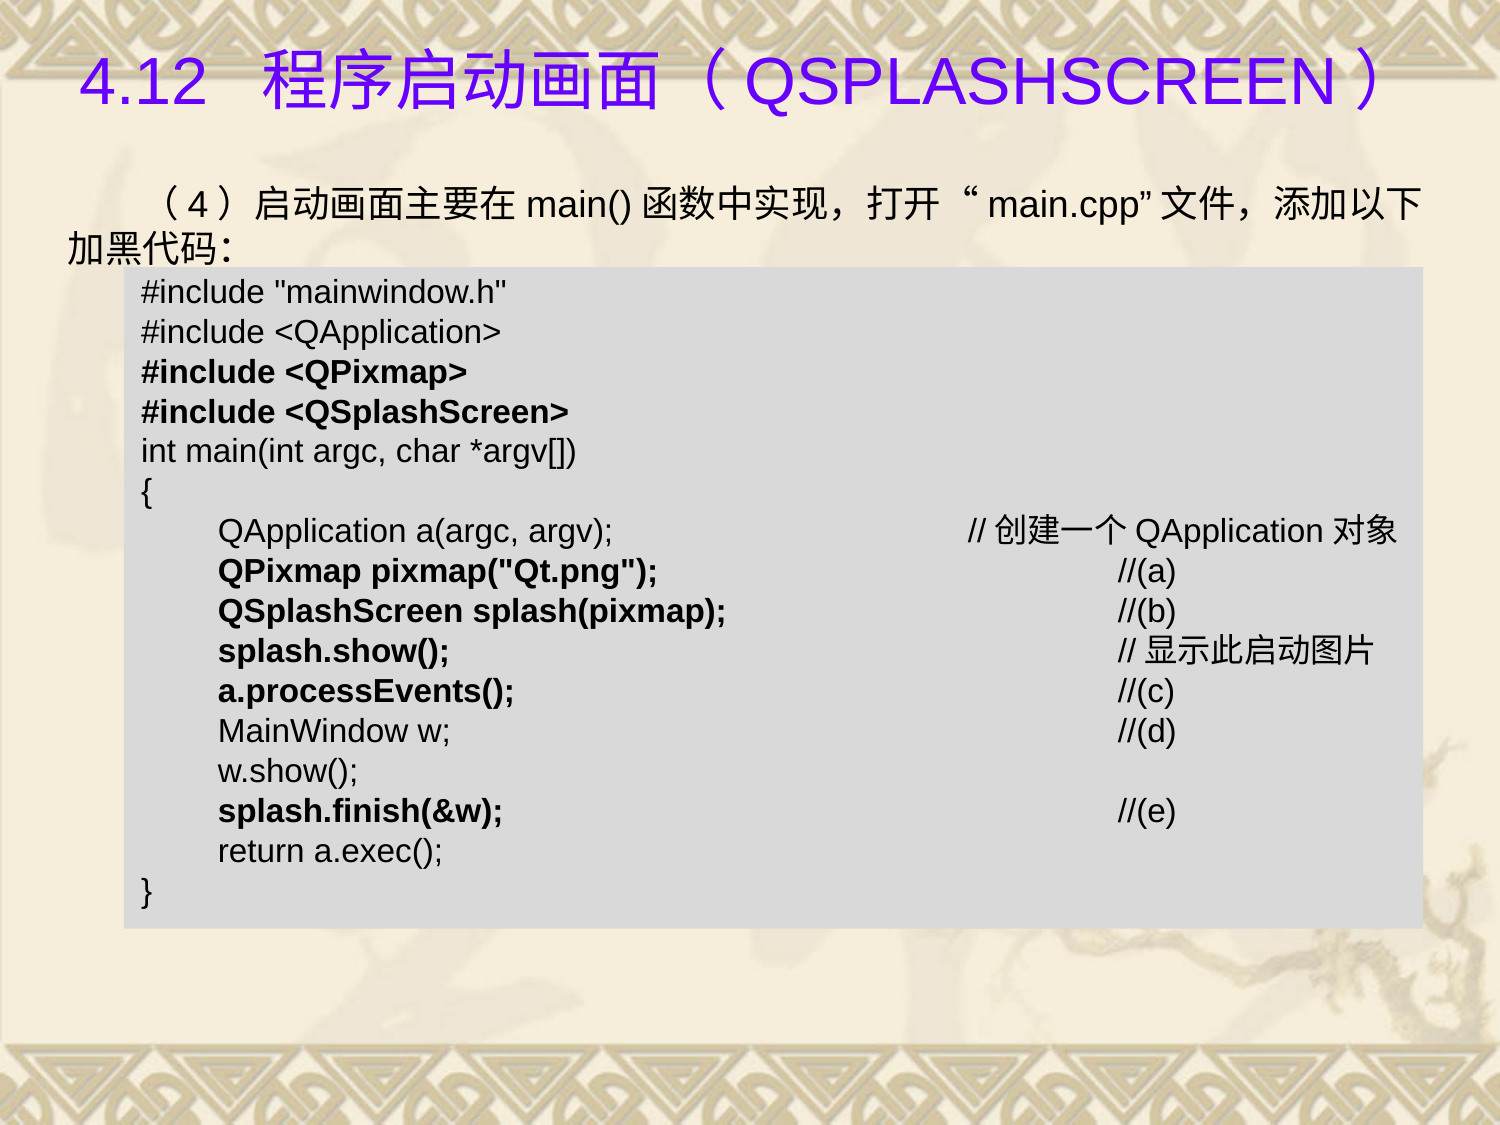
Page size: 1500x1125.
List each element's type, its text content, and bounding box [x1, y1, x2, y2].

picture [0, 0, 1500, 1125]
title 4.12 程序启动画面（QSplashScreen） [49, 7, 1451, 149]
text_box （4）启动画面主要在main()函数中实现，打开“main.cpp”文件，添加以下加黑代码： #include "mainwindow.h" #include <QApplication> #include <QPixmap> #include <QSplashScreen> int main(int argc, char *argv[]) { QApplication a(argc, argv); //创建一个QApplication对象 QPixmap pixmap("Qt.png"); //(a) QSplashScreen splash(pixmap); //(b) splash.show(); //显示此启动图片 a.processEvents(); //(c) MainWindow w; //(d) w.show(); splash.finish(&w); //(e) return a.exec(); } [53, 172, 1447, 962]
